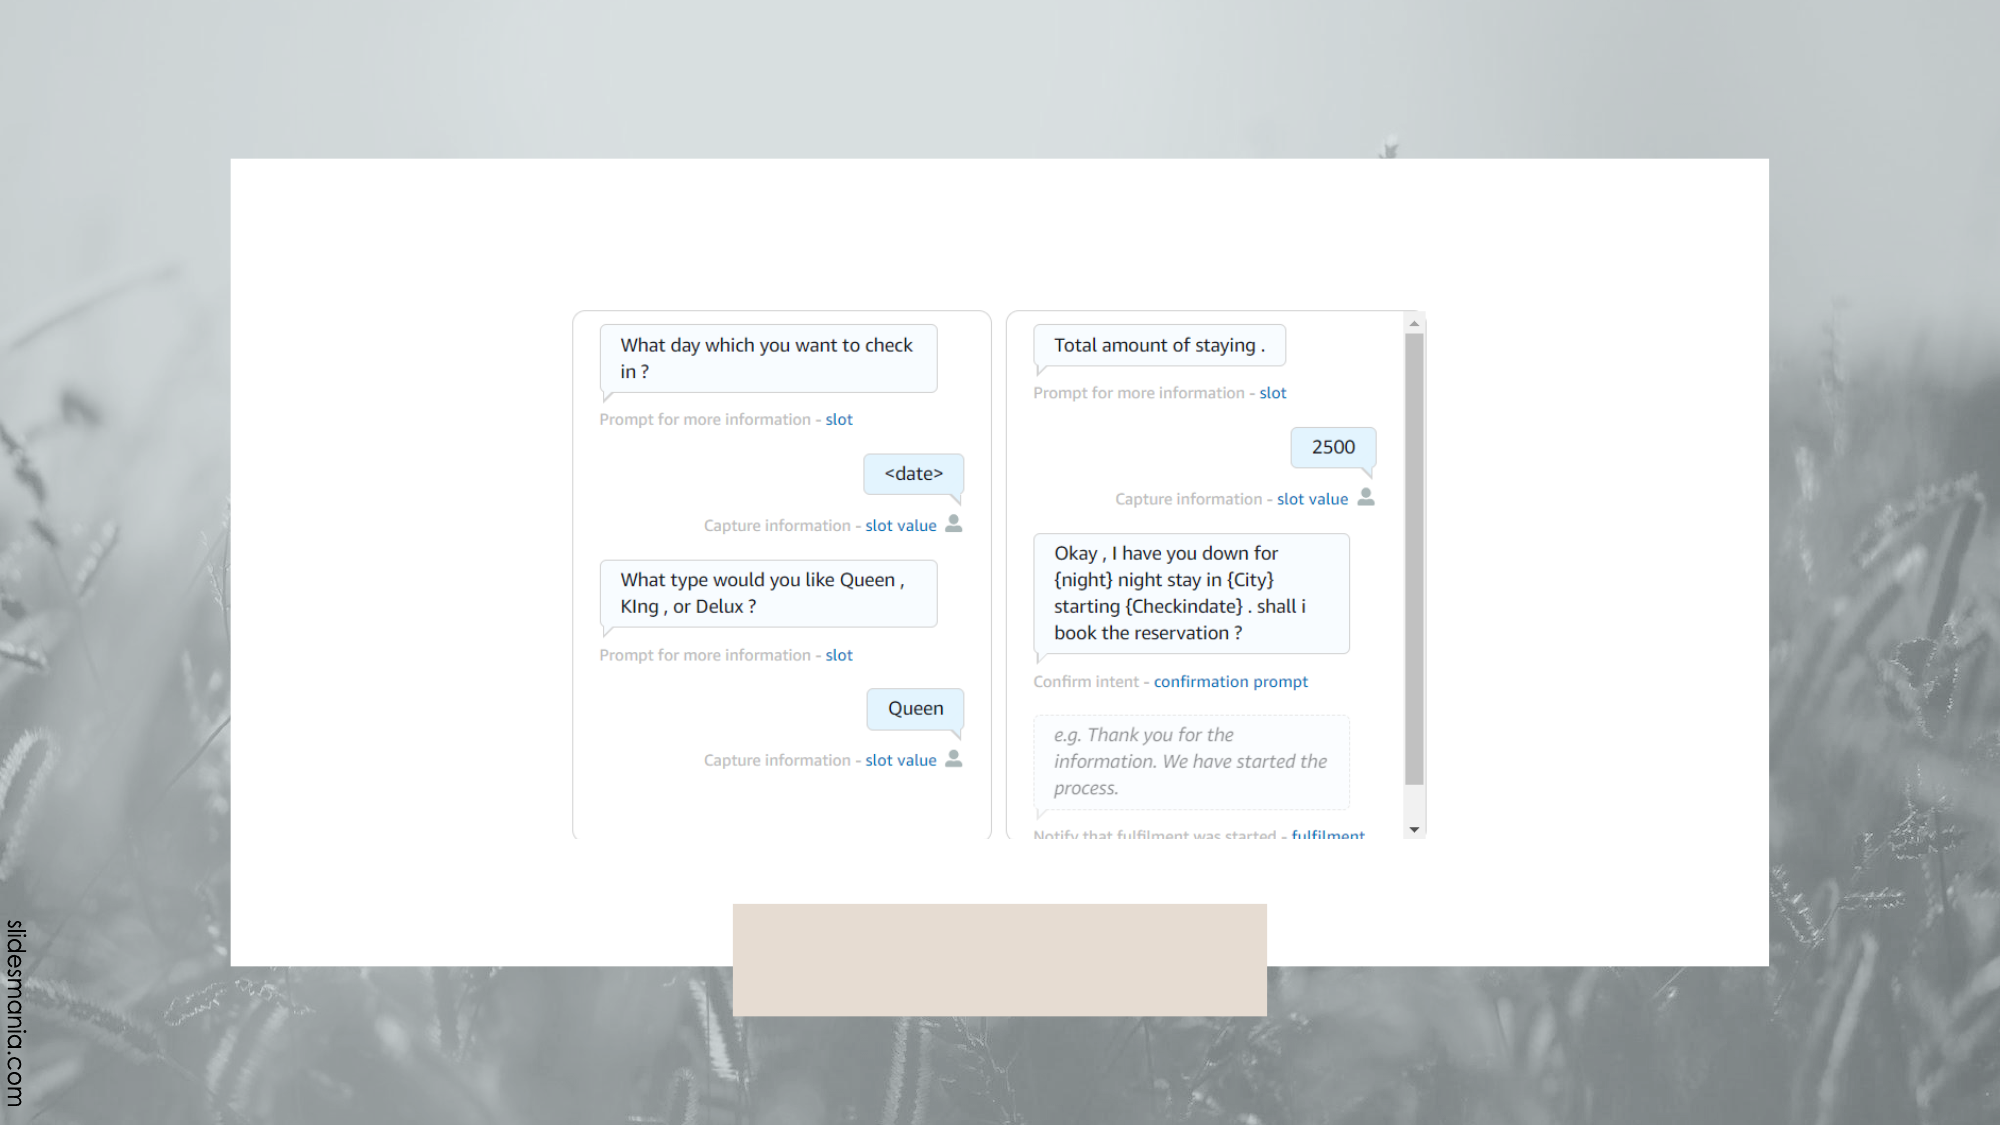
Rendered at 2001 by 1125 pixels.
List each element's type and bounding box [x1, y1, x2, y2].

picture [568, 307, 1432, 839]
